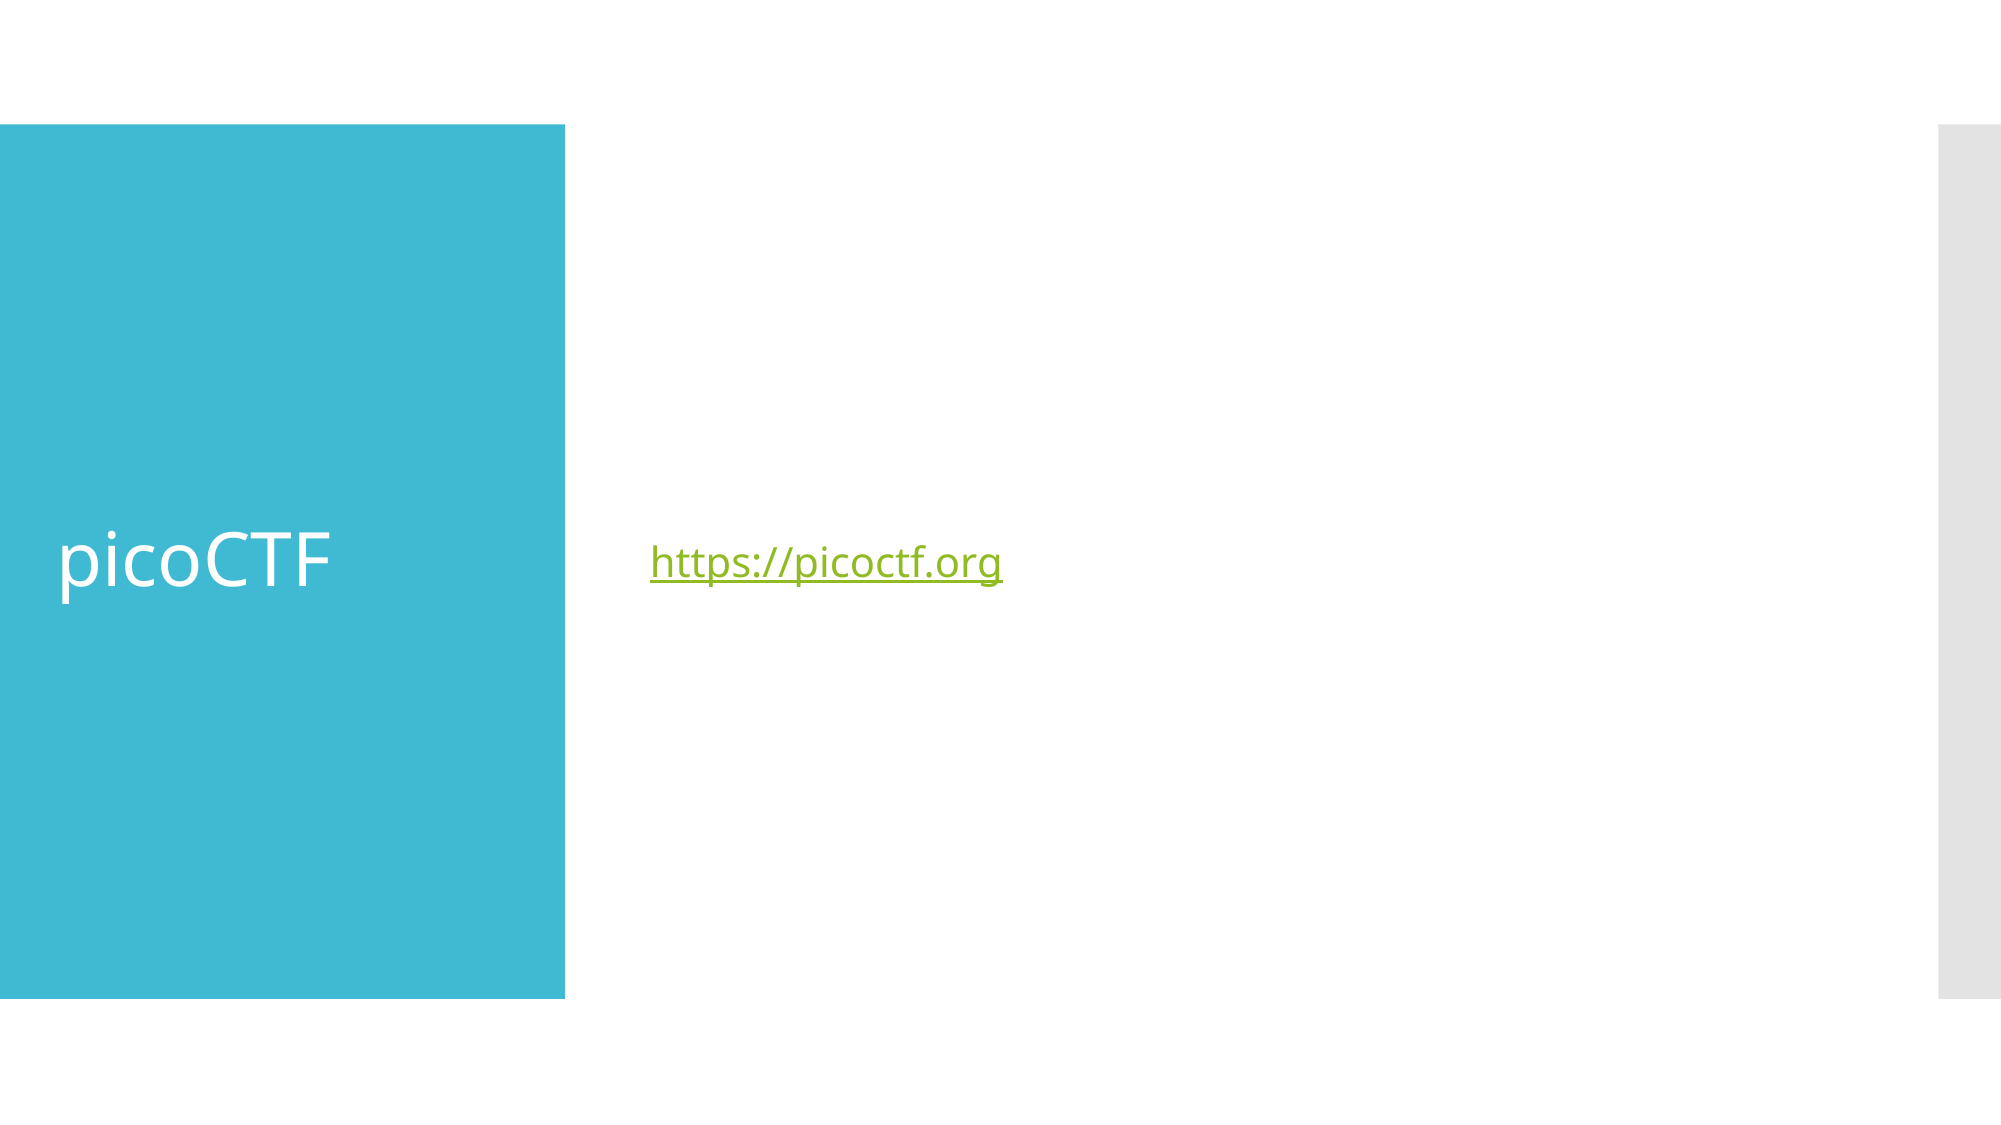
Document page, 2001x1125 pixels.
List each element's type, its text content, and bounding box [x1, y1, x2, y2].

list https://picoctf.org [634, 141, 1835, 982]
title picoCTF [41, 184, 526, 940]
